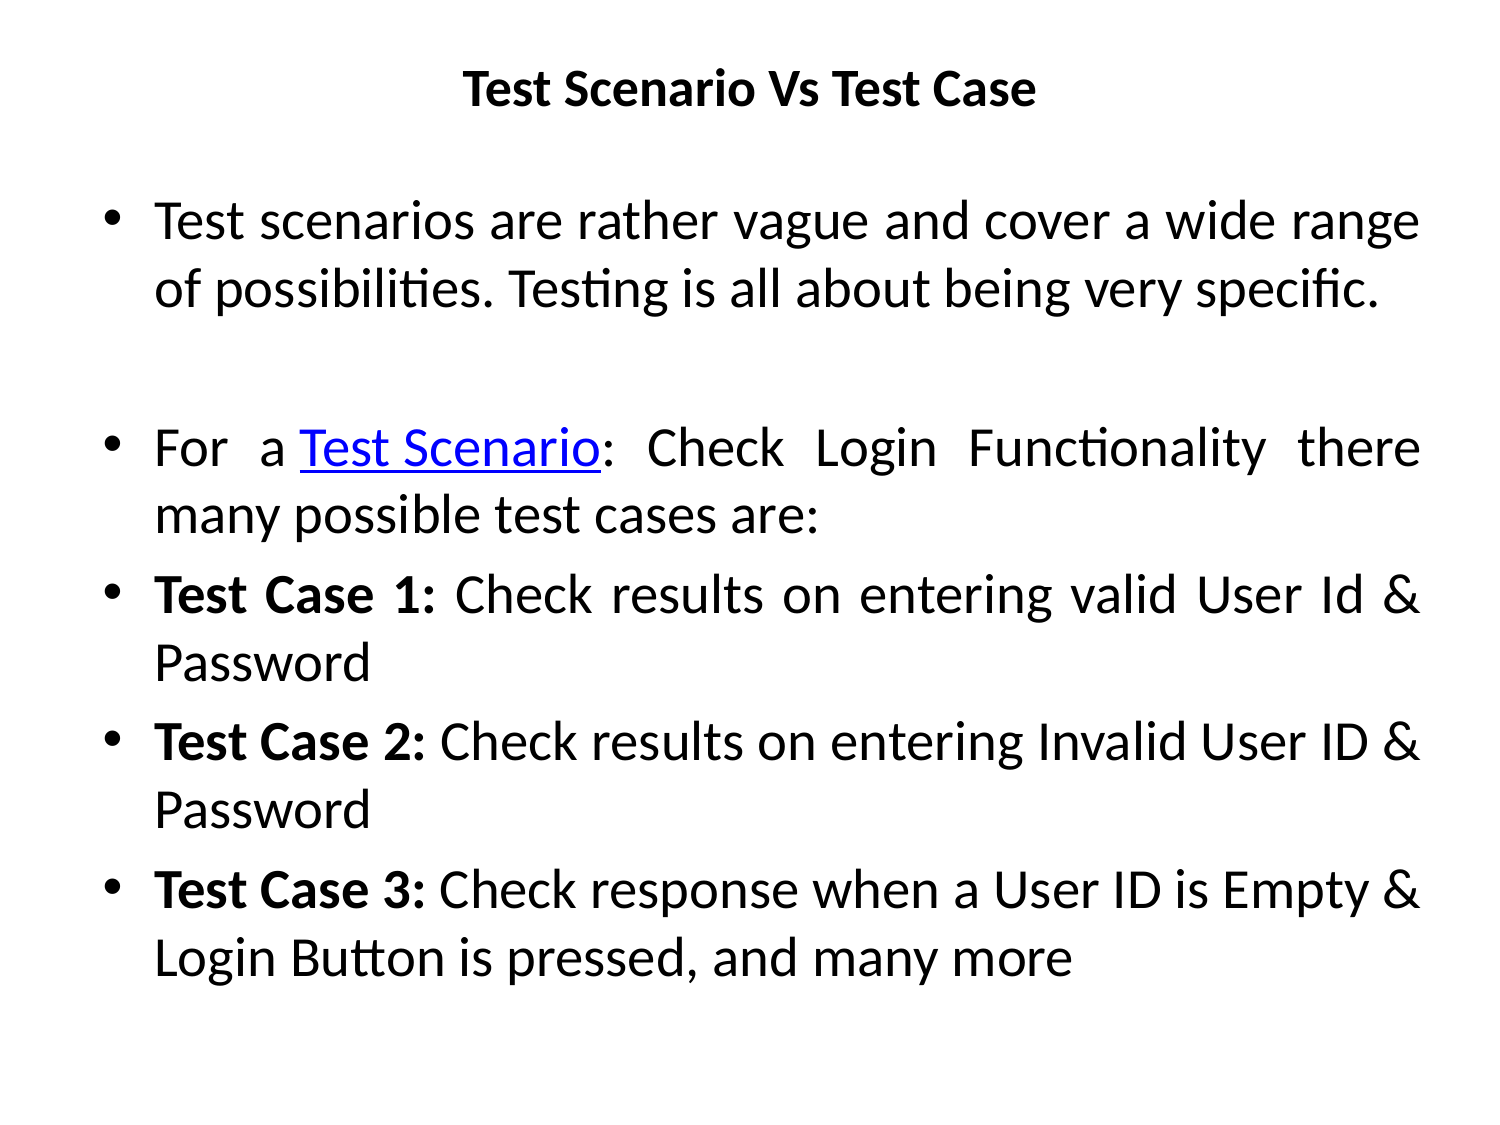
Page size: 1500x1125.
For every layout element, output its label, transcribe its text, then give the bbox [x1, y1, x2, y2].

list Test scenarios are rather vague and cover a wide range of possibilities. Testing is all about being very specific. For a Test Scenario: Check Login Functionality there many possible test cases are: Test Case 1: Check results on entering valid User Id & Password Test Case 2: Check results on entering Invalid User ID & Password Test Case 3: Check response when a User ID is Empty & Login Button is pressed, and many more [87, 174, 1438, 1030]
title Test Scenario Vs Test Case [75, 45, 1425, 125]
